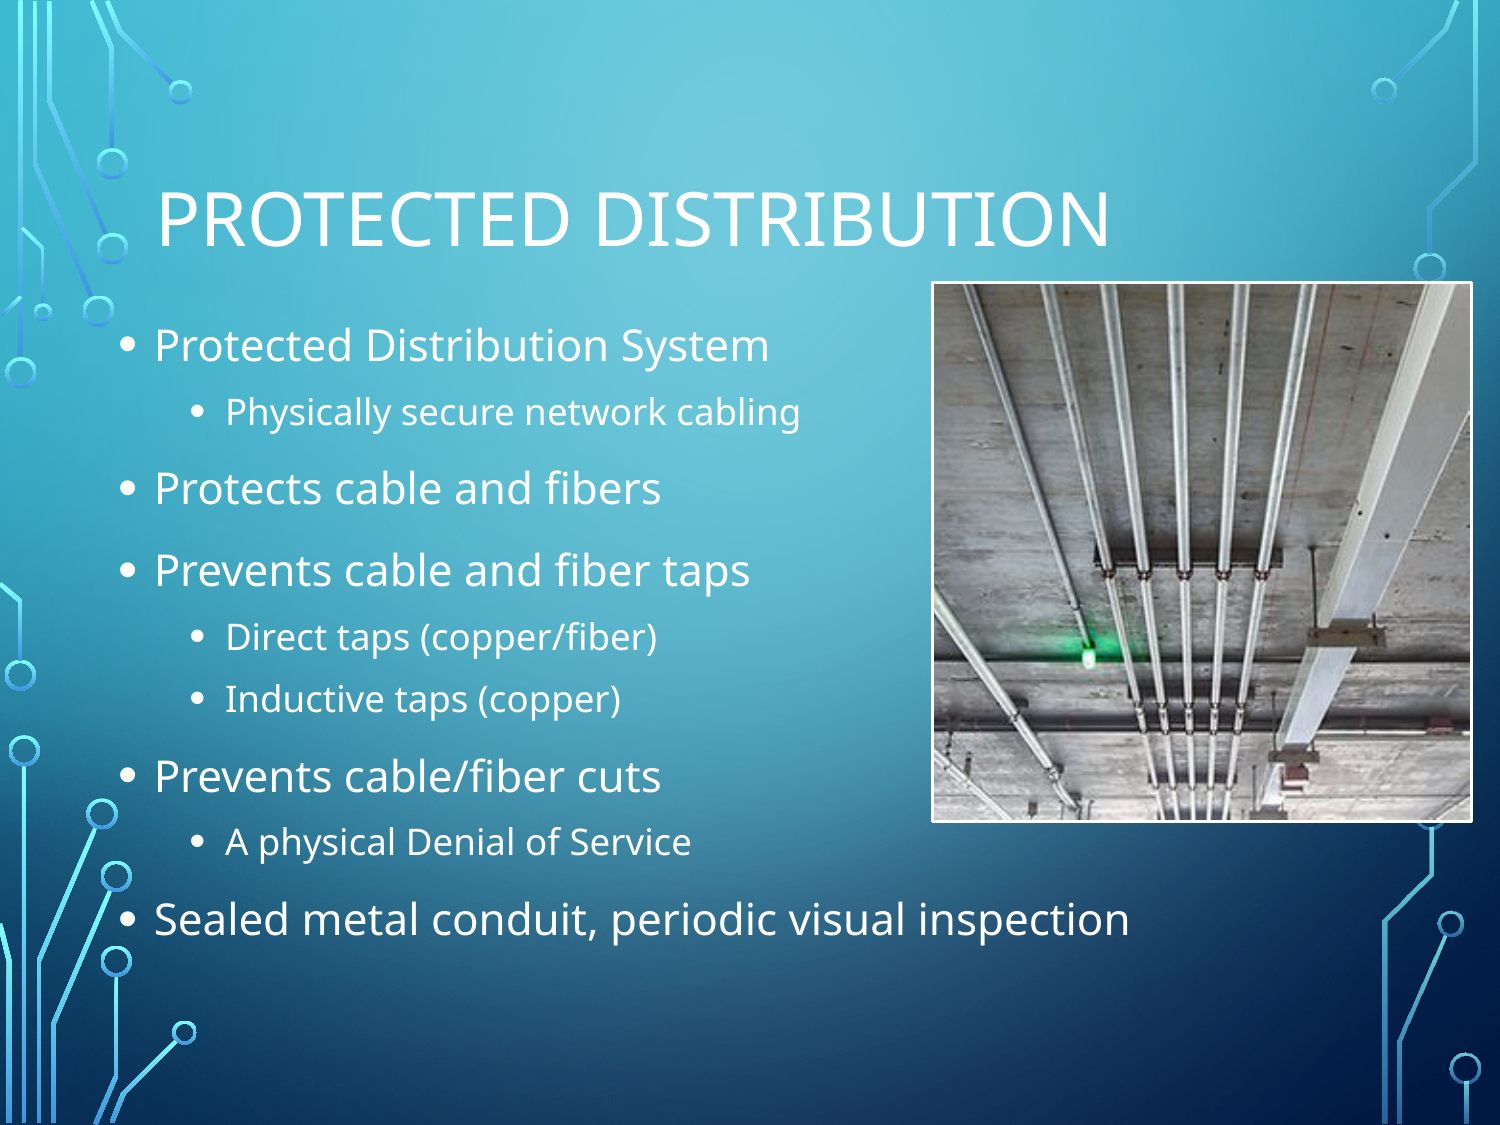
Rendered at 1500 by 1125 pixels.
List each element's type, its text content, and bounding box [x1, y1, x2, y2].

picture [933, 283, 1470, 820]
list Protected Distribution System Physically secure network cabling Protects cable and fibers Prevents cable and fiber taps Direct taps (copper/fiber) Inductive taps (copper) Prevents cable/fiber cuts A physical Denial of Service Sealed metal conduit, periodic visual inspection [103, 299, 1397, 959]
title Protected distribution [140, 101, 1360, 299]
